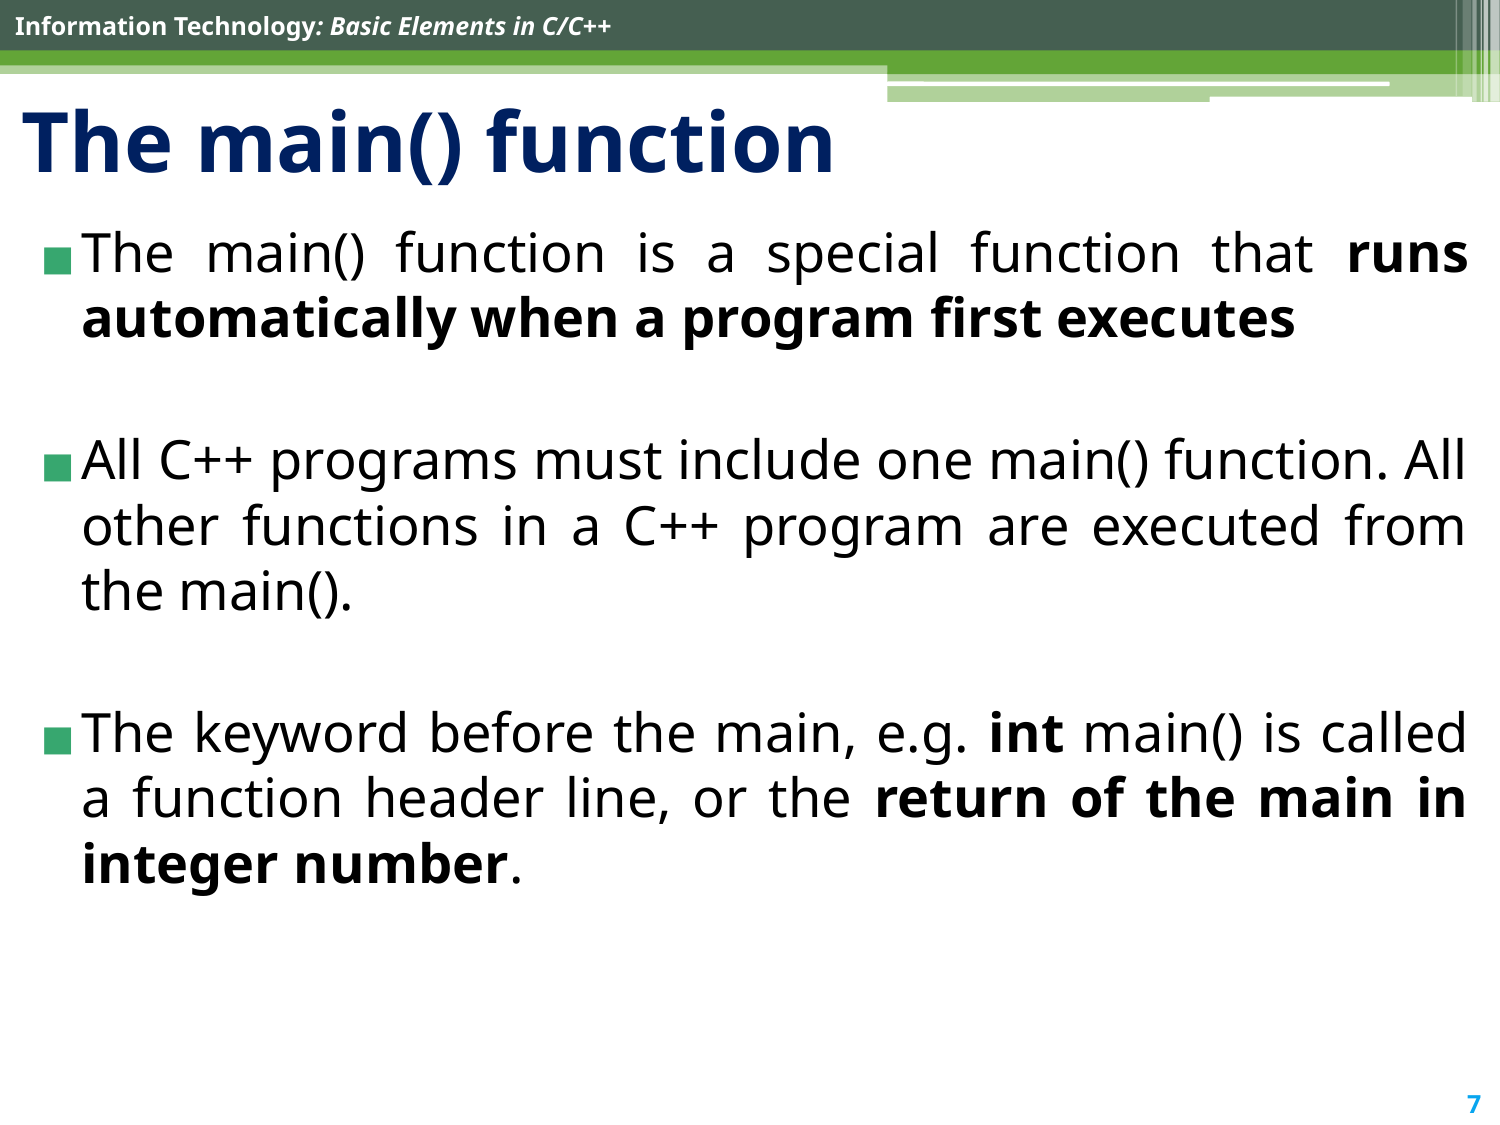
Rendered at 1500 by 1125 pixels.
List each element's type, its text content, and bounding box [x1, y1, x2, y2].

title The main() function [6, 77, 1485, 201]
list The main() function is a special function that runs automatically when a program first executes All C++ programs must include one main() function. All other functions in a C++ program are executed from the main(). The keyword before the main, e.g. int main() is called a function header line, or the return of the main in integer number. [6, 210, 1485, 1103]
